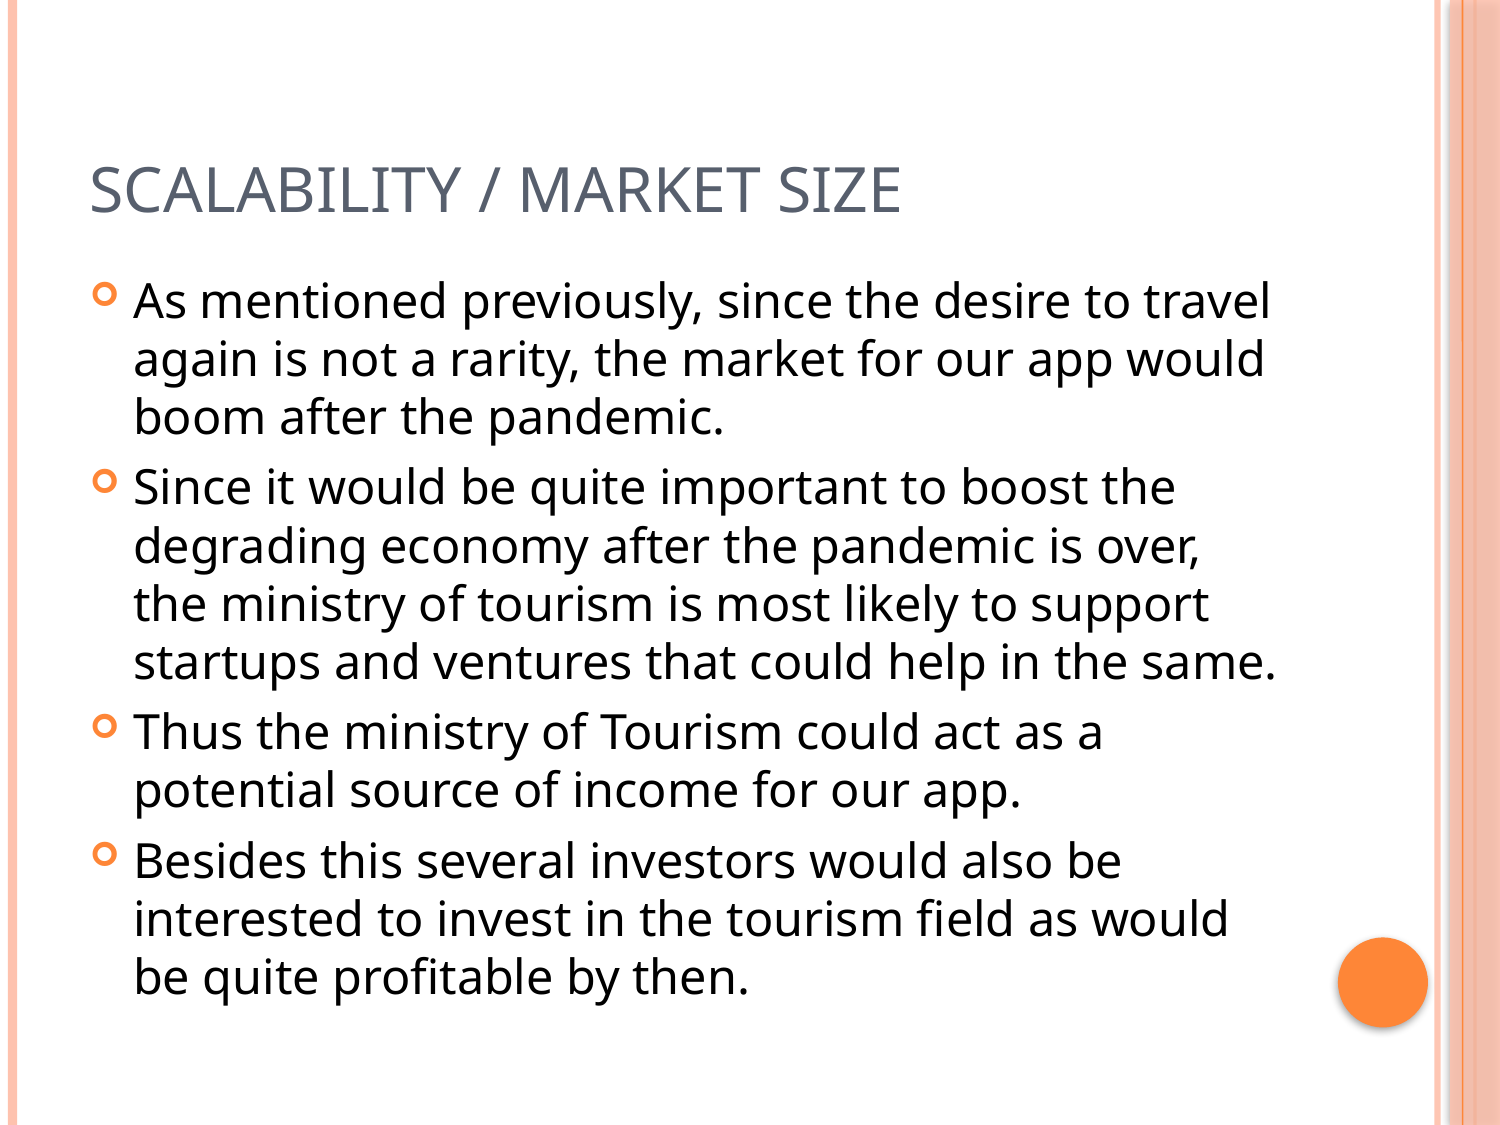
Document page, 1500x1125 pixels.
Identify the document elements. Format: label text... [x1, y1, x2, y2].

list As mentioned previously, since the desire to travel again is not a rarity, the market for our app would boom after the pandemic. Since it would be quite important to boost the degrading economy after the pandemic is over, the ministry of tourism is most likely to support startups and ventures that could help in the same. Thus the ministry of Tourism could act as a potential source of income for our app. Besides this several investors would also be interested to invest in the tourism field as would be quite profitable by then. [75, 262, 1300, 1062]
title SCALABILITY / MARKET SIZE [75, 45, 1300, 233]
